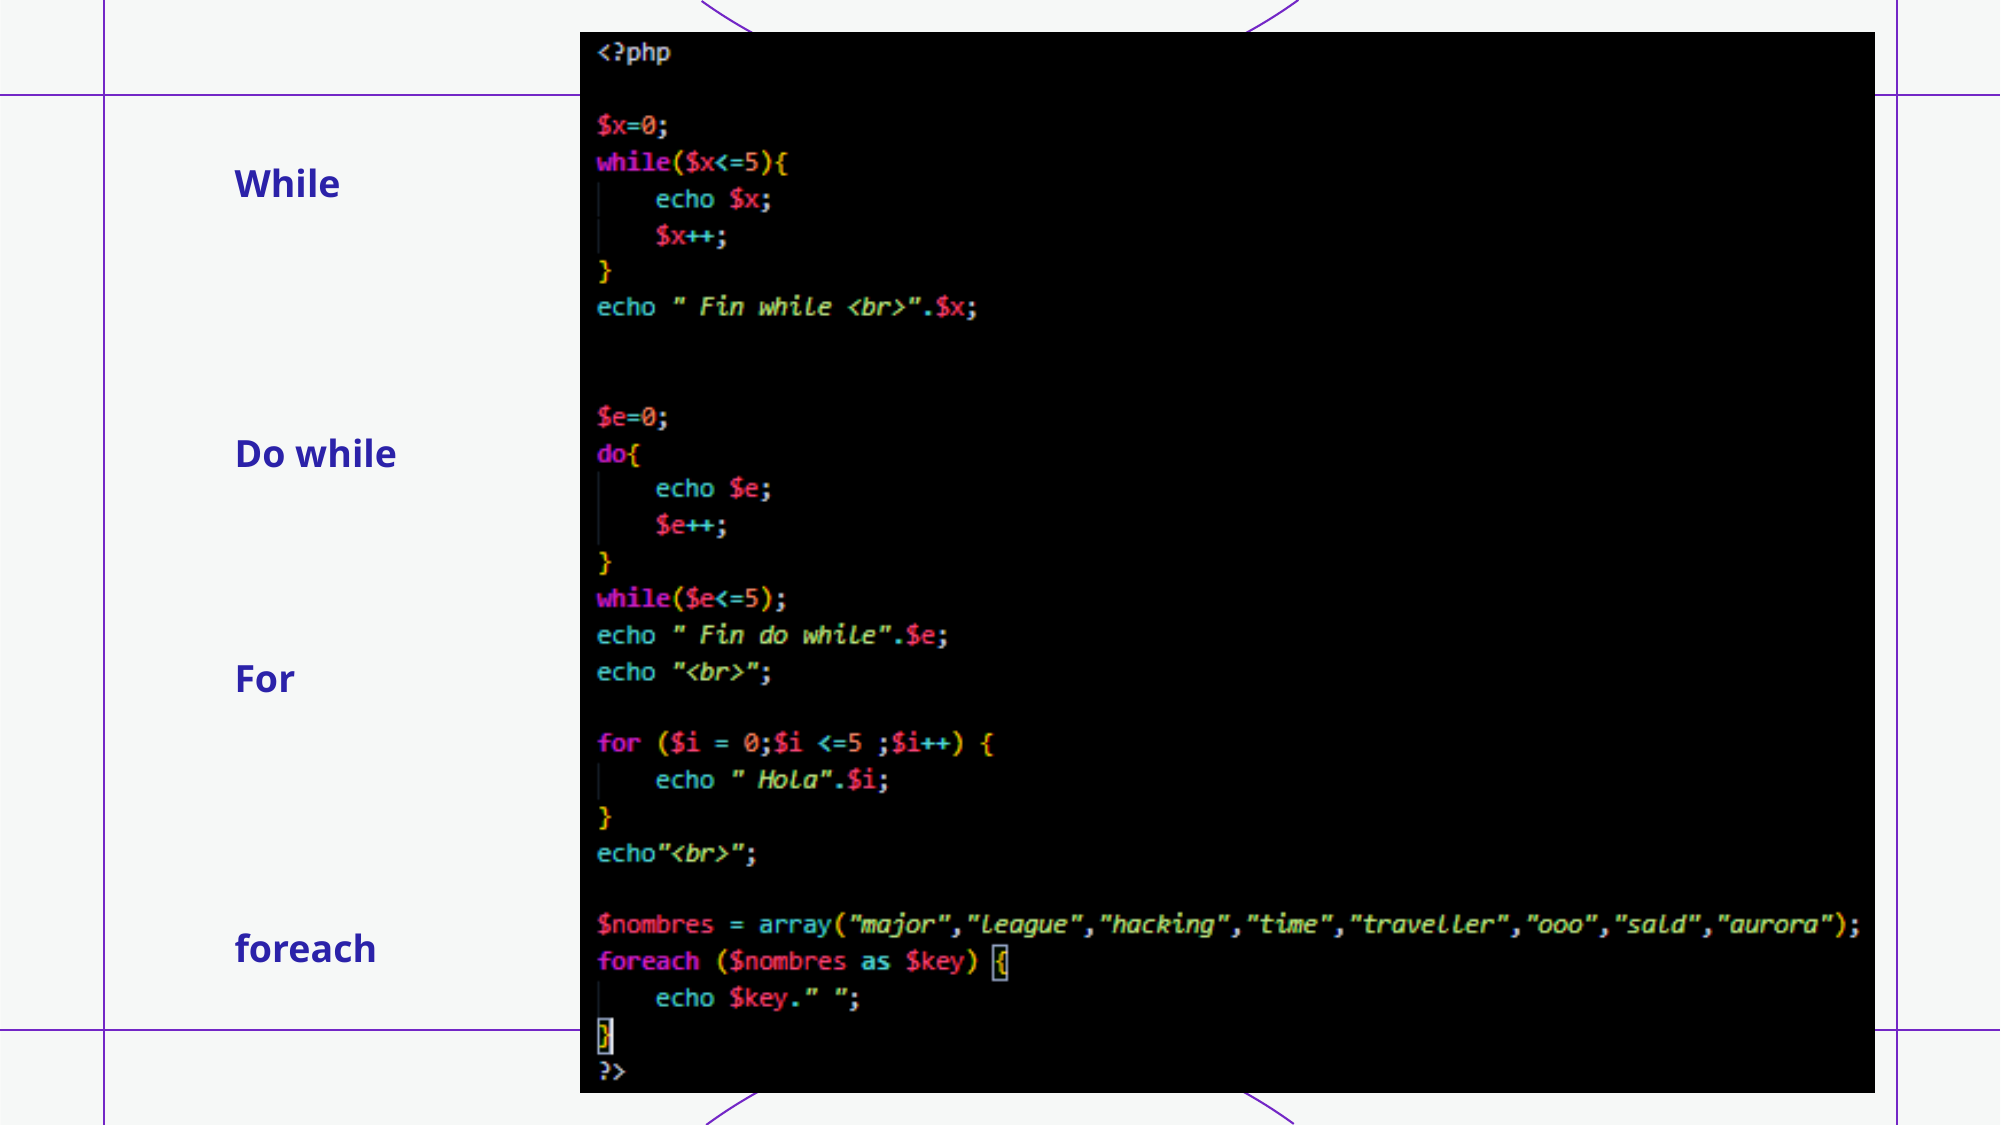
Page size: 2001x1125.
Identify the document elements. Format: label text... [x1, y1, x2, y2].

text_box While Do while For foreach [219, 152, 527, 977]
picture [580, 32, 1875, 1093]
